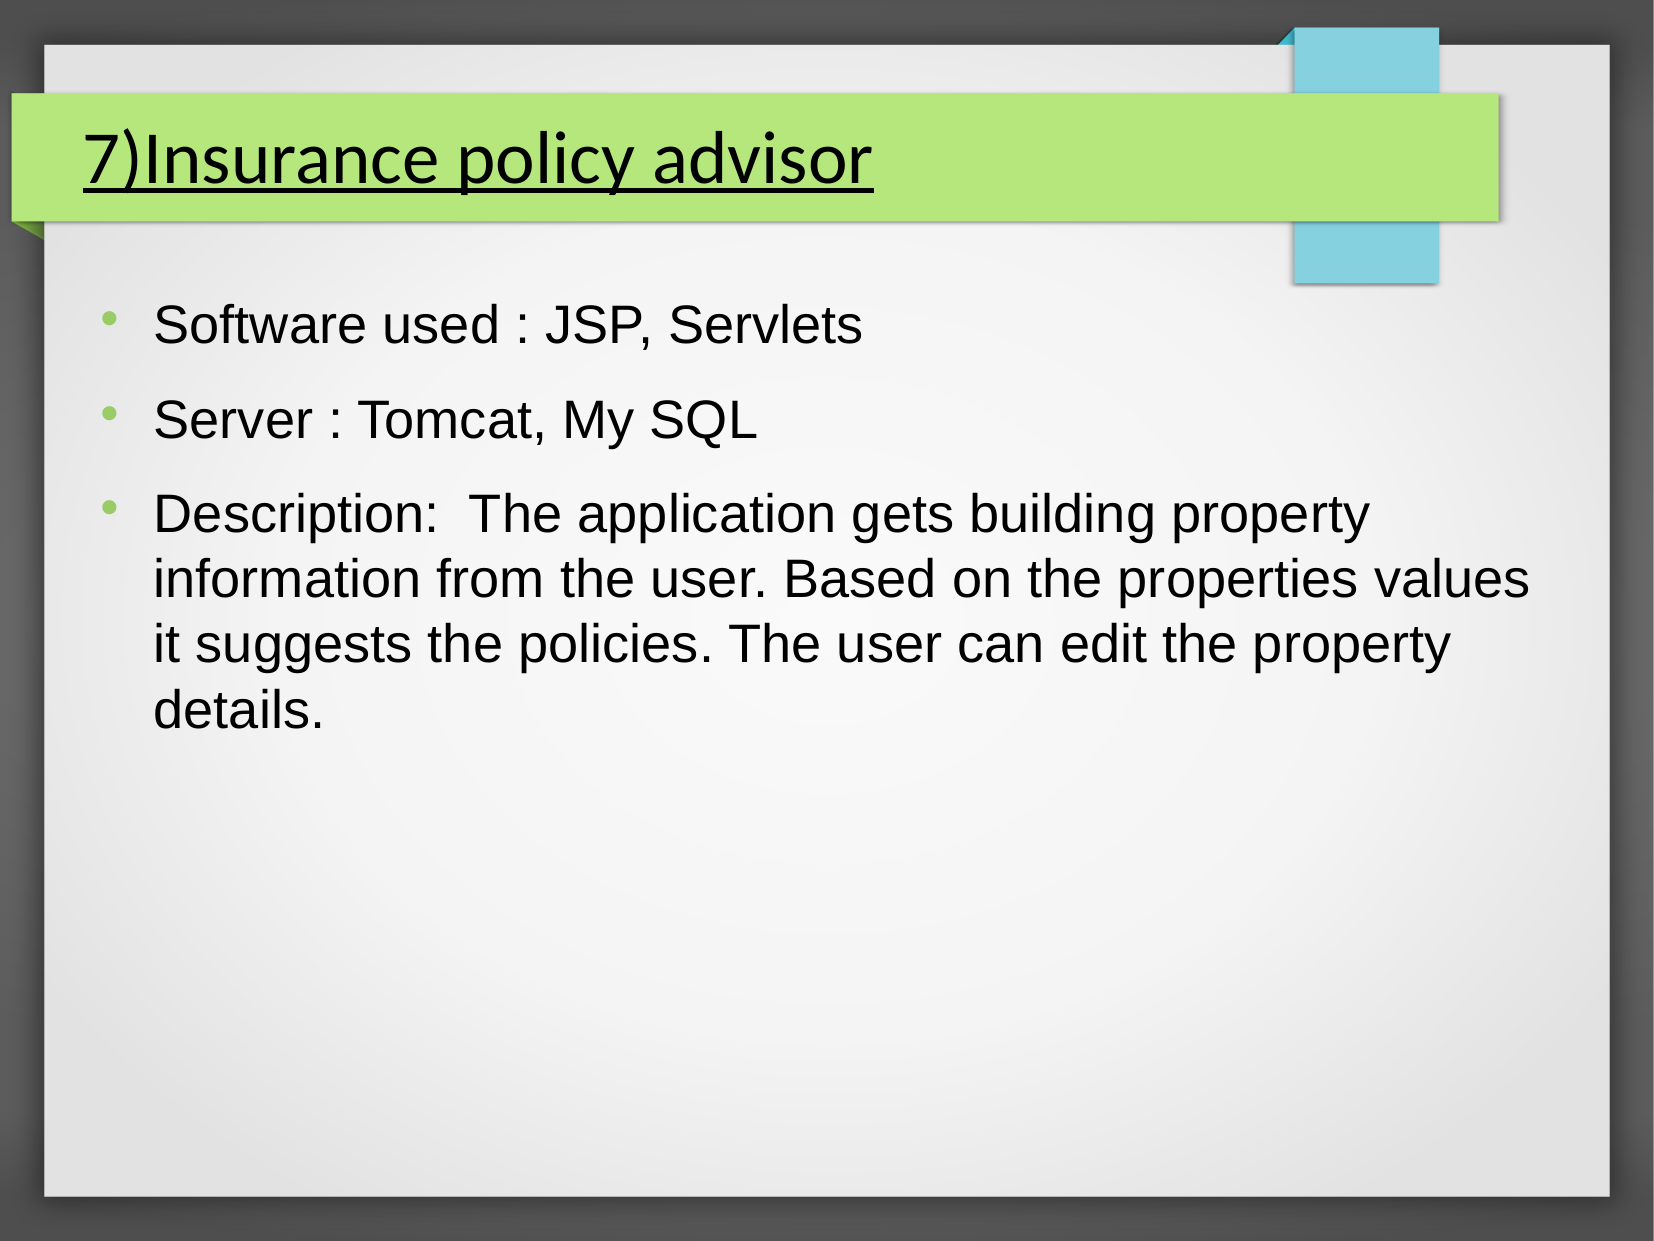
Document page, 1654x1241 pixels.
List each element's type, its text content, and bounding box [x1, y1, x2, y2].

text_box 7)Insurance policy advisor [82, 94, 1264, 213]
text_box Software used : JSP, Servlets Server : Tomcat, My SQL Description: The application gets building property information from the user. Based on the properties values it suggests the policies. The user can edit the property details. [82, 289, 1571, 1009]
picture [0, 0, 1654, 1241]
